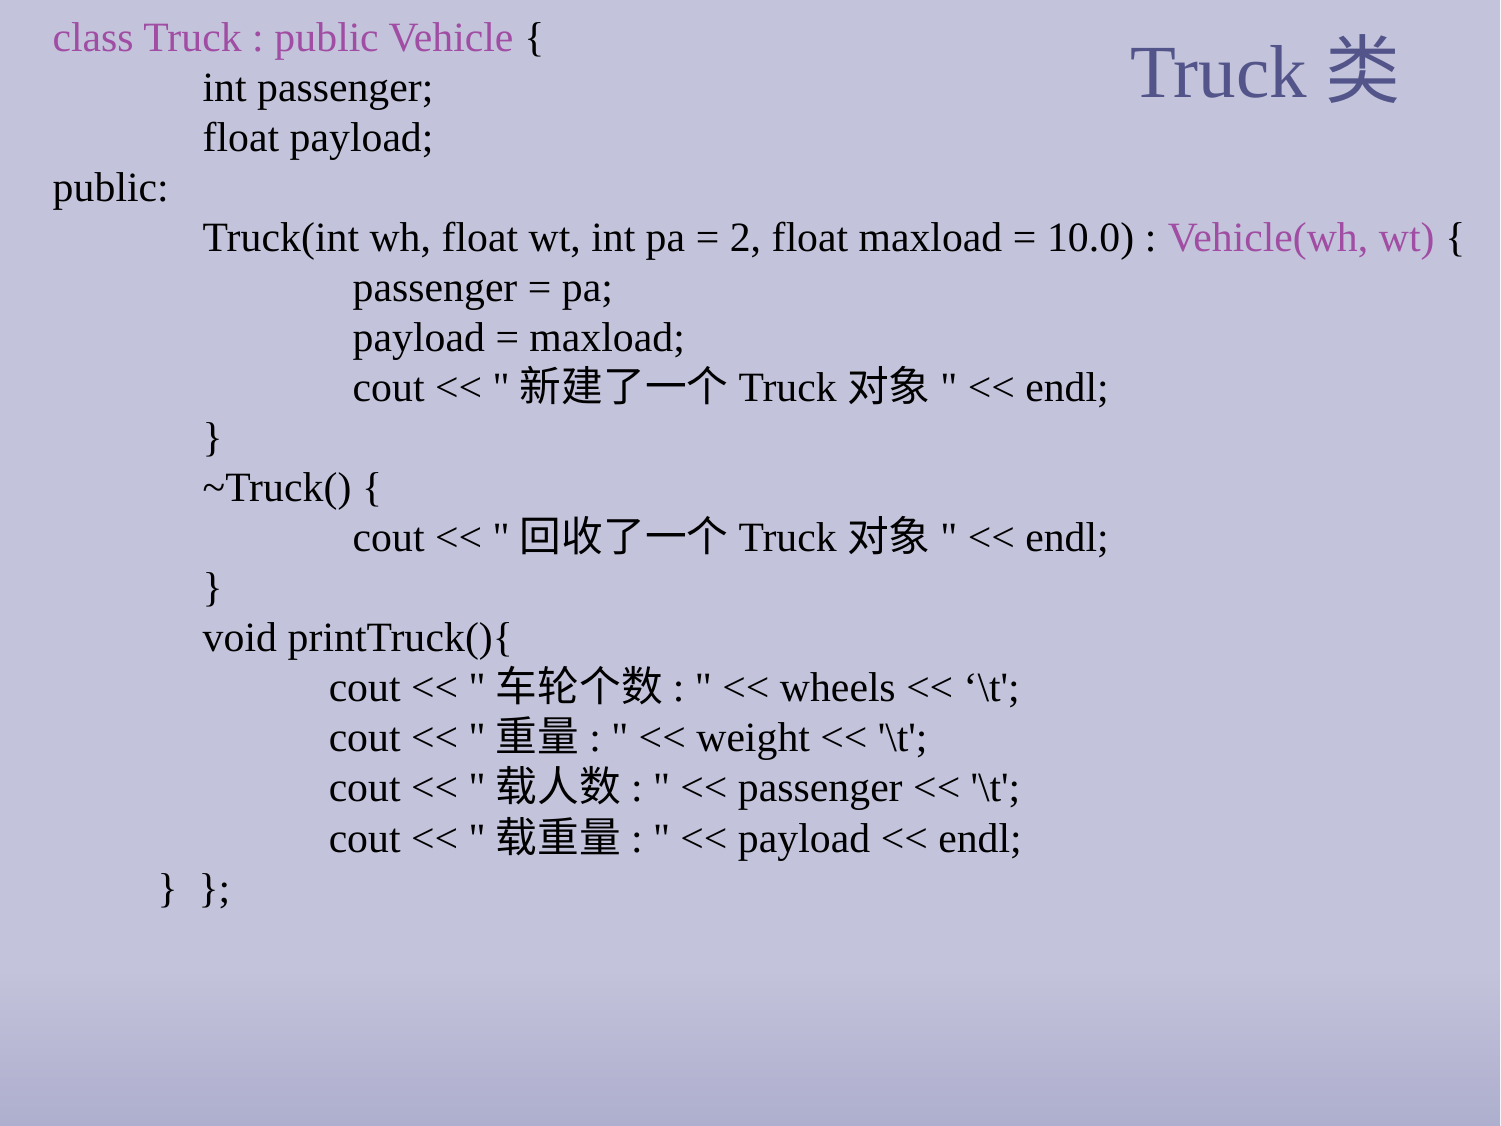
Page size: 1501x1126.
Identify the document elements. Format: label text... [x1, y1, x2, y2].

title Truck类 [1492, 0, 1501, 139]
list class Truck : public Vehicle { int passenger; float payload; public: Truck(int wh, float wt, int pa = 2, float maxload = 10.0) : Vehicle(wh, wt) { passenger = pa; payload = maxload; cout << "新建了一个Truck对象" << endl; } ~Truck() { cout << "回收了一个Truck对象" << endl; } void printTruck(){ cout << "车轮个数: " << wheels << ‘\t'; cout << "重量: " << weight << '\t'; cout << "载人数: " << passenger << '\t'; cout << "载重量: " << payload << endl; } }; [8, 0, 1492, 906]
